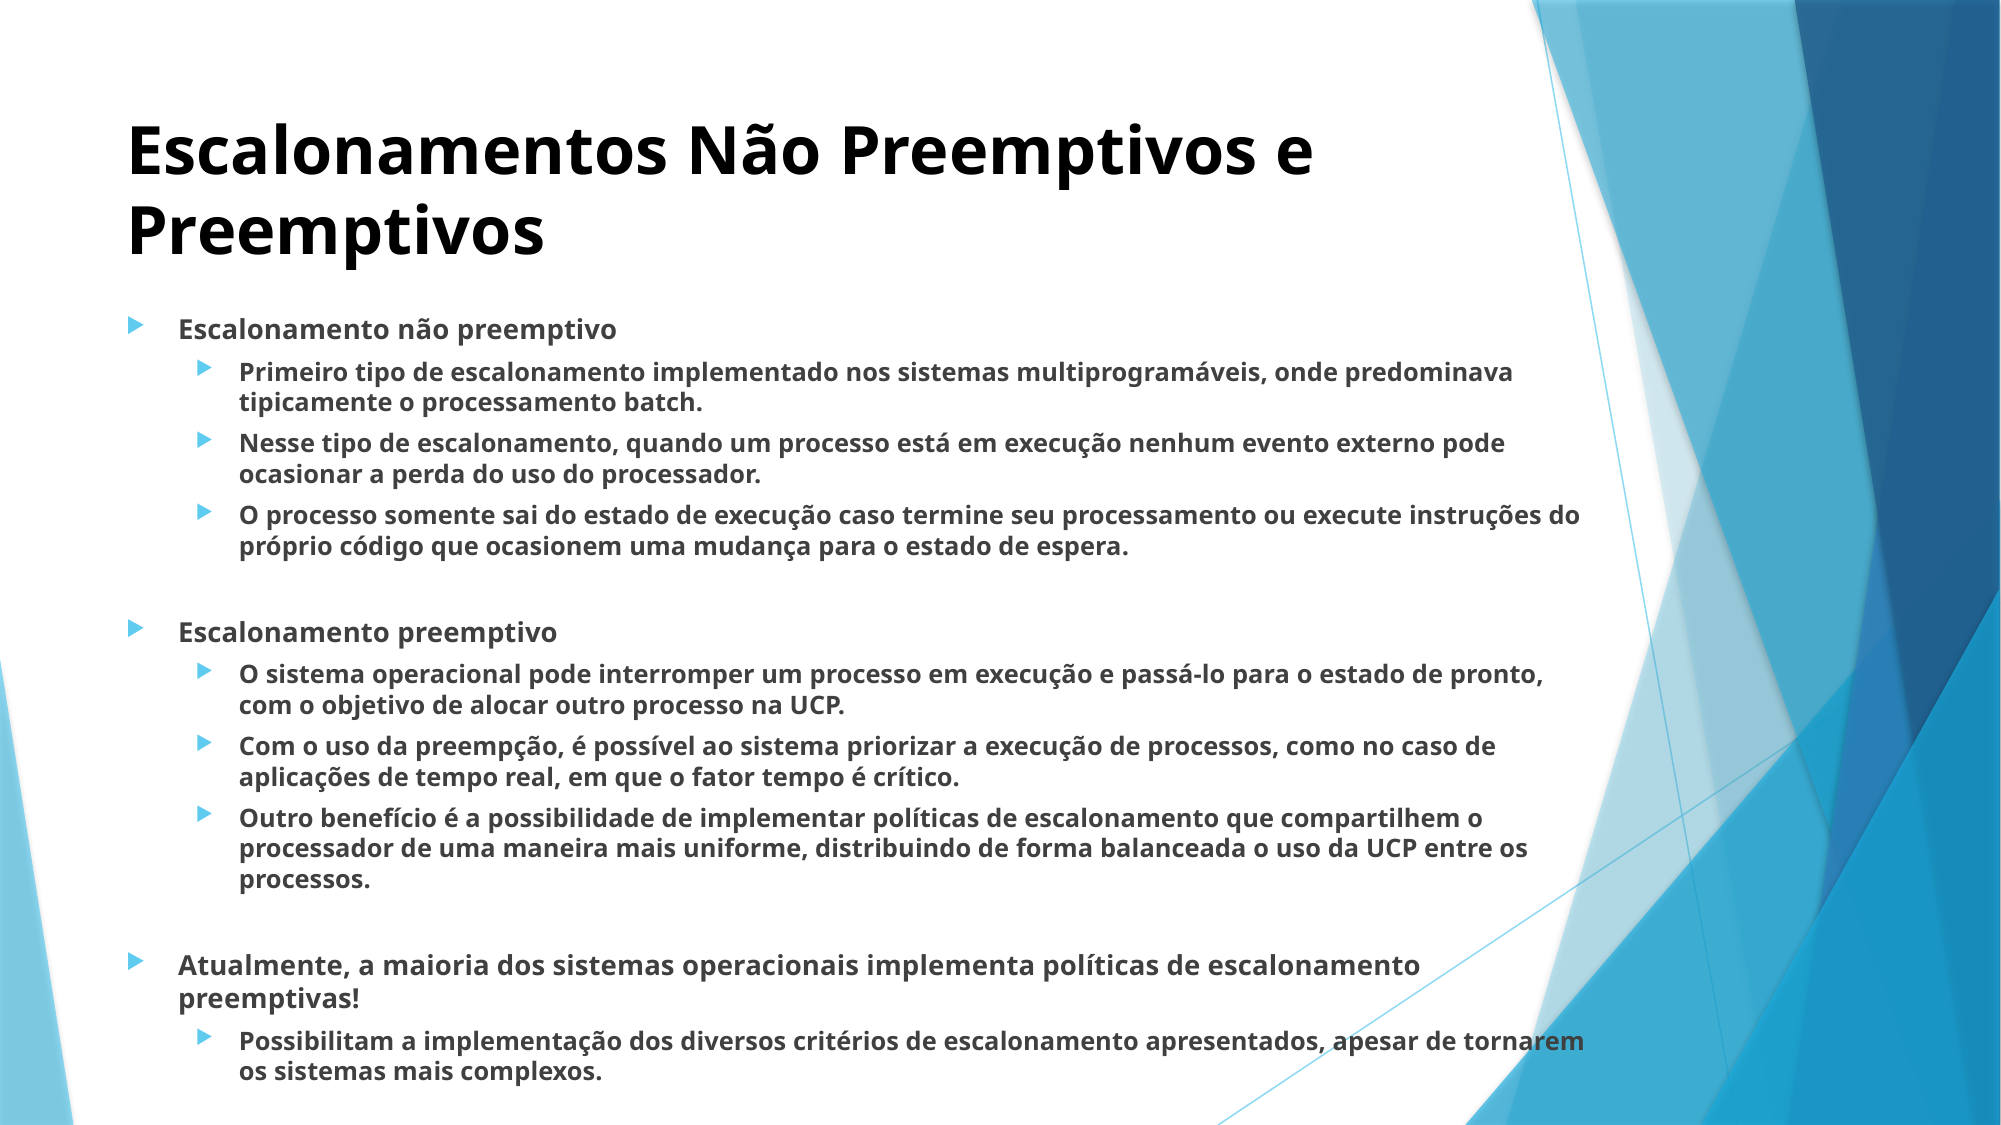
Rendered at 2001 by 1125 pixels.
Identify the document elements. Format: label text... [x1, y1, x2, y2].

list Escalonamento não preemptivo Primeiro tipo de escalonamento implementado nos sistemas multiprogramáveis, onde predominava tipicamente o processamento batch. Nesse tipo de escalonamento, quando um processo está em execução nenhum evento externo pode ocasionar a perda do uso do processador. O processo somente sai do estado de execução caso termine seu processamento ou execute instruções do próprio código que ocasionem uma mudança para o estado de espera. Escalonamento preemptivo O sistema operacional pode interromper um processo em execução e passá-lo para o estado de pronto, com o objetivo de alocar outro processo na UCP. Com o uso da preempção, é possível ao sistema priorizar a execução de processos, como no caso de aplicações de tempo real, em que o fator tempo é crítico. Outro benefício é a possibilidade de implementar políticas de escalonamento que compartilhem o processador de uma maneira mais uniforme, distribuindo de forma balanceada o uso da UCP entre os processos. Atualmente, a maioria dos sistemas operacionais implementa políticas de escalonamento preemptivas! Possibilitam a implementação dos diversos critérios de escalonamento apresentados, apesar de tornarem os sistemas mais complexos. [111, 304, 1617, 1100]
title Escalonamentos Não Preemptivos e Preemptivos [111, 99, 1617, 276]
